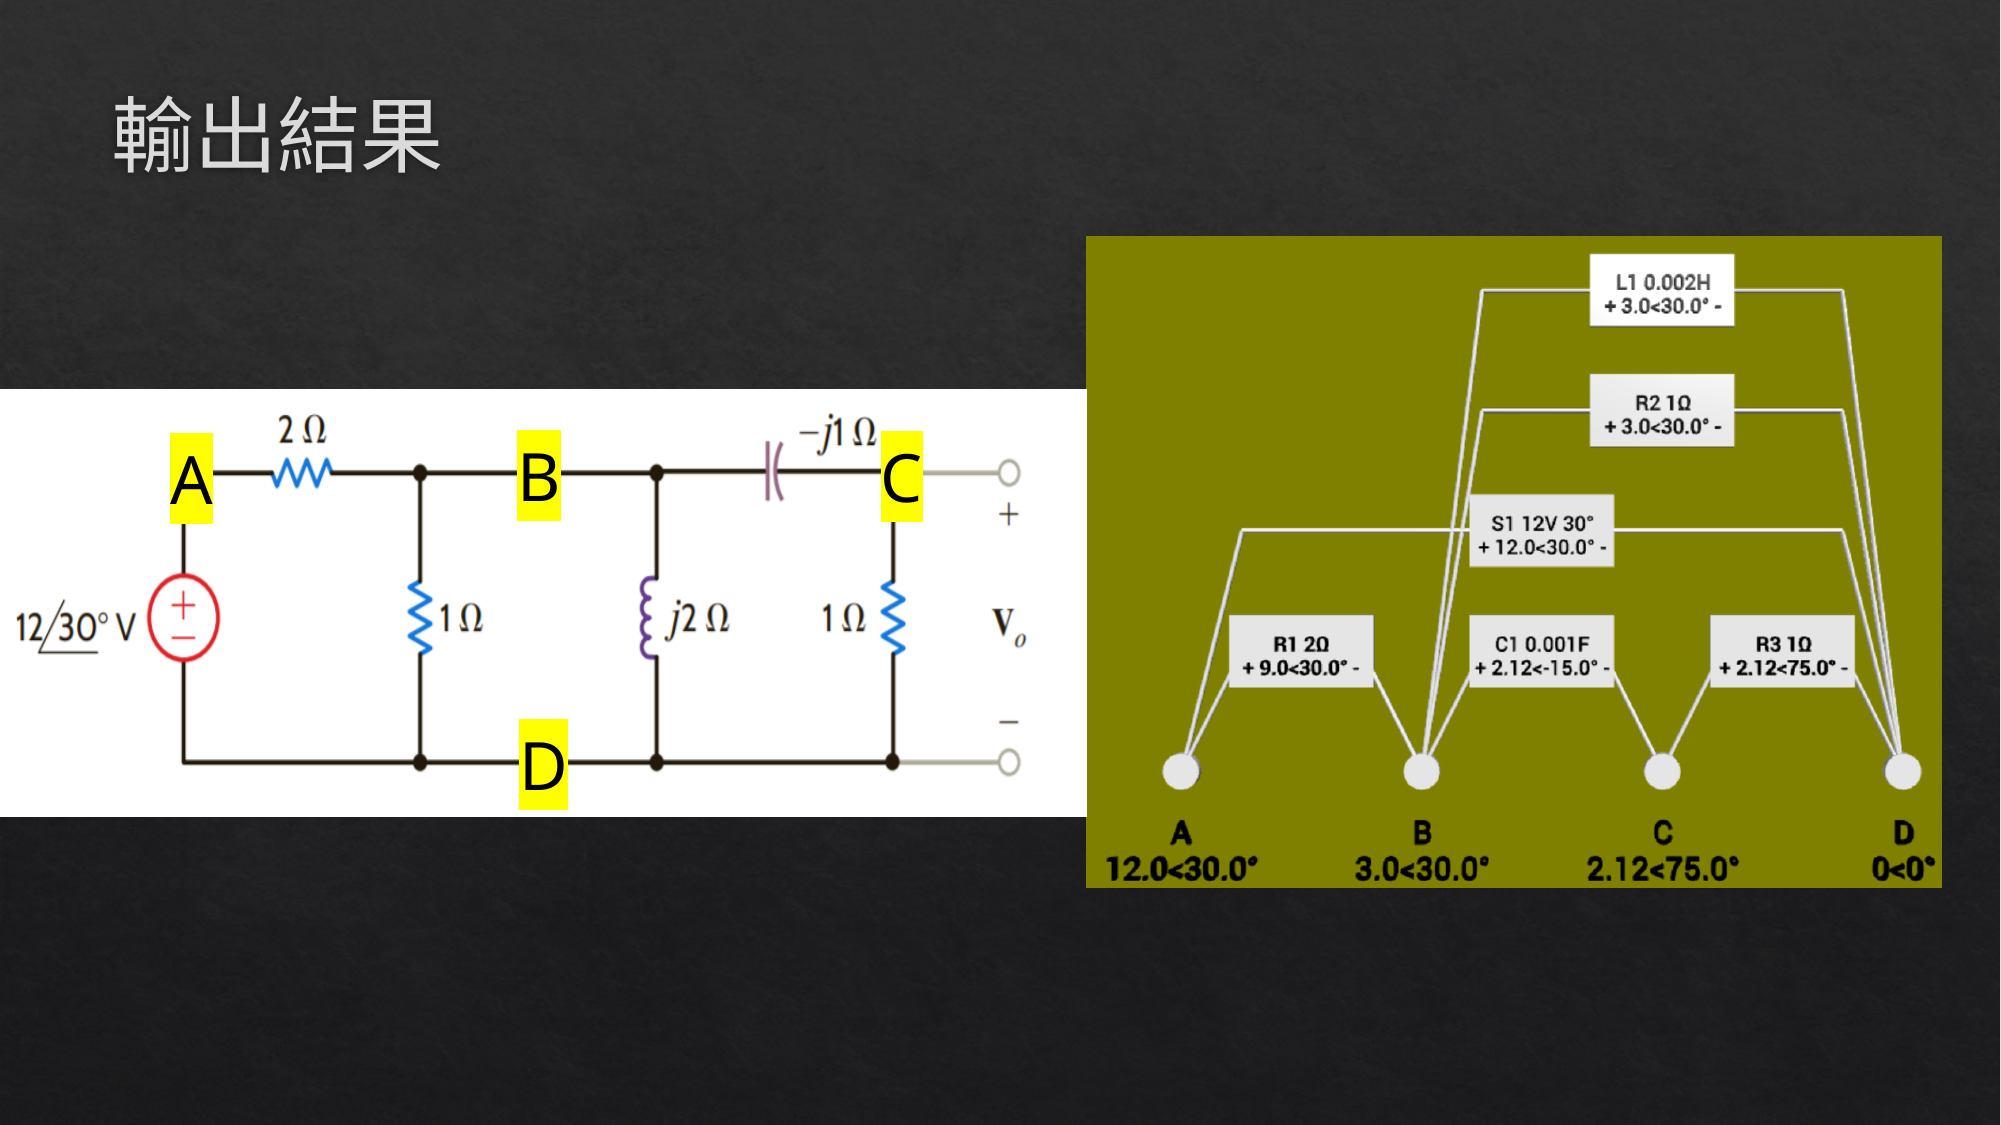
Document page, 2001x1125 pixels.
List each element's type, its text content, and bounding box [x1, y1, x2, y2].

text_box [0, 389, 1087, 817]
text_box 輸出結果 [96, 31, 1795, 191]
picture [1086, 236, 1942, 889]
